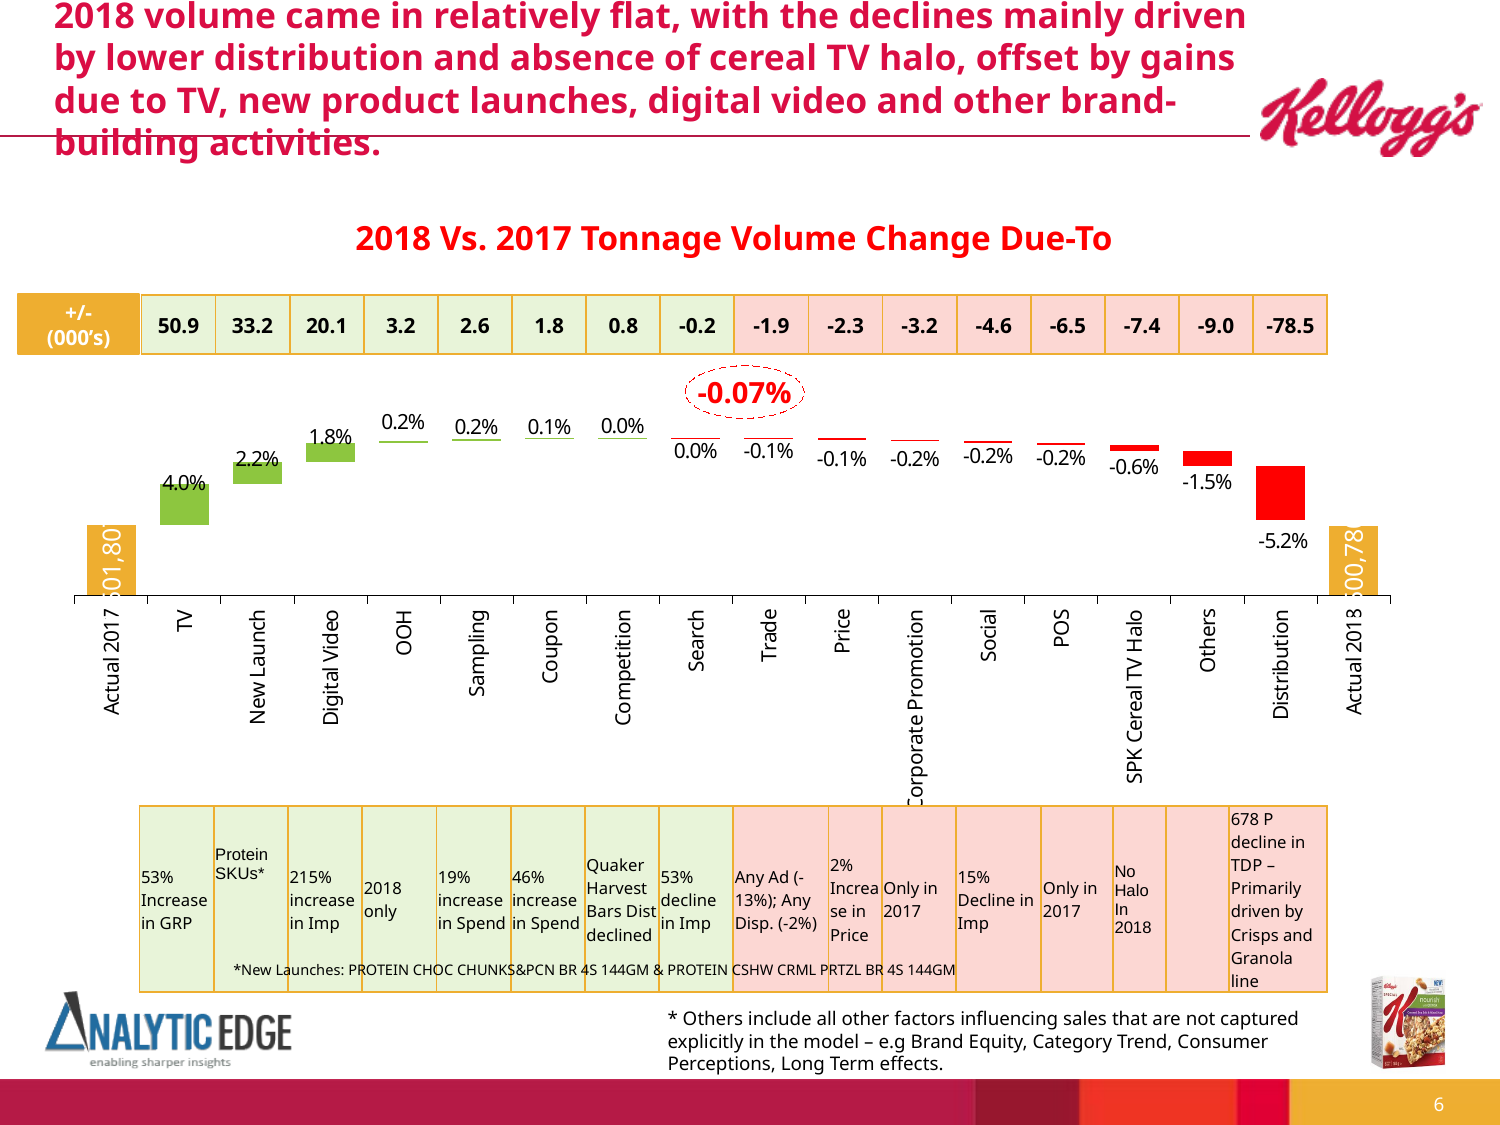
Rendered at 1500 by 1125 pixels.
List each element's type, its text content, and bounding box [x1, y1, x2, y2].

picture [44, 991, 293, 1071]
table_header 15% Decline in Imp [957, 986, 1040, 991]
table_header 46% increase in Spend [512, 835, 584, 953]
text_box +/- (000’s) [16, 292, 142, 356]
title 2018 volume came in relatively flat, with the declines mainly driven by lower distribution and absence of cereal TV halo, offset by gains due to TV, new product launches, digital video and other brand-building activities. [54, 40, 1252, 116]
table_header 53% decline in Imp [660, 986, 732, 991]
table_header Quaker Harvest Bars Dist declined [586, 835, 658, 953]
text_box * Others include all other factors influencing sales that are not captured explicitly in the model – e.g Brand Equity, Category Trend, Consumer Perceptions, Long Term effects. [652, 999, 1369, 1082]
table_header -9.0 [1180, 296, 1252, 353]
table_header 50.9 [142, 296, 215, 353]
table_header -3.2 [883, 296, 956, 353]
table_header 678 P decline in TDP – Primarily driven by Crisps and Granola line [1230, 835, 1326, 991]
table_header Only in 2017 [1042, 835, 1112, 953]
table_header -4.6 [958, 296, 1030, 353]
table_header 3.2 [365, 296, 437, 353]
table_header 0.8 [587, 296, 659, 353]
table_header Protein SKUs* [215, 835, 287, 991]
table_header -6.5 [1032, 296, 1104, 353]
table_header -0.2 [661, 296, 733, 353]
text_box -0.07% [706, 365, 784, 372]
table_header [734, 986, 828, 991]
table_header Any Ad (-13%); Any Disp. (-2%) [734, 835, 828, 953]
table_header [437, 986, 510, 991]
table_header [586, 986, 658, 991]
table_header 19% increase in Spend [437, 835, 510, 953]
table_header 33.2 [216, 296, 289, 353]
table_header 1.8 [513, 296, 585, 353]
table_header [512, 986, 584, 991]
text_box 2018 Vs. 2017 Tonnage Volume Change Due-To [49, 199, 1419, 275]
table_header 53% Increase in GRP [140, 835, 213, 991]
picture [0, 1079, 1500, 1125]
text_box *New Launches: PROTEIN CHOC CHUNKS&PCN BR 4S 144GM & PROTEIN CSHW CRML PRTZL BR 4S 144GM [218, 953, 1152, 986]
table_header -7.4 [1106, 296, 1178, 353]
table_header 2.6 [439, 296, 511, 353]
chart [49, 373, 1419, 826]
table_header -78.5 [1254, 296, 1326, 353]
picture [1370, 969, 1446, 1075]
table_header No Halo In 2018 [1114, 835, 1165, 991]
table_header 215% increase in Imp [289, 835, 361, 953]
table_header -2.3 [809, 296, 882, 353]
picture [1260, 78, 1483, 157]
table_header Only in 2017 [883, 986, 955, 991]
table_header Only in 2017 [1042, 986, 1112, 991]
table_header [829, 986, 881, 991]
table_header 2018 only [363, 986, 436, 991]
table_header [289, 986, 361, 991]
table_header [1167, 835, 1228, 991]
table_header 20.1 [291, 296, 363, 353]
table_header 53% decline in Imp [660, 835, 732, 953]
table_header 15% Decline in Imp [957, 835, 1040, 953]
table_header -1.9 [735, 296, 808, 353]
table_header Only in 2017 [883, 835, 955, 953]
table_header 2018 only [363, 835, 436, 953]
table_header 2% Increase in Price [829, 835, 881, 953]
